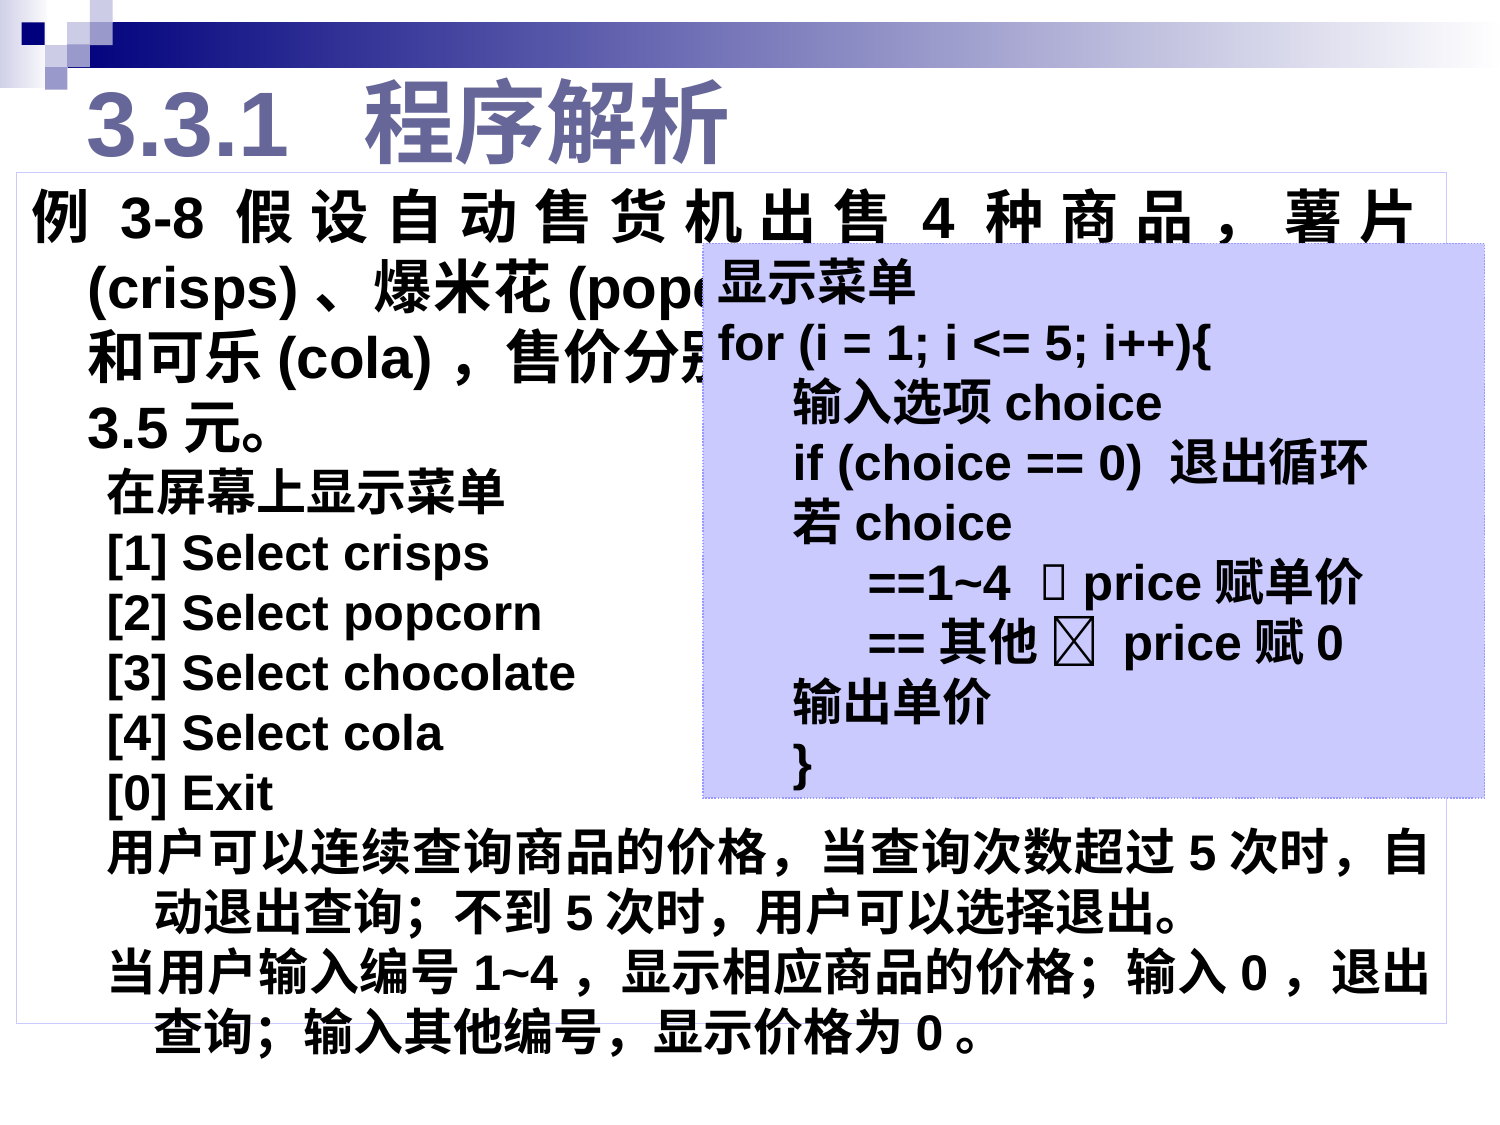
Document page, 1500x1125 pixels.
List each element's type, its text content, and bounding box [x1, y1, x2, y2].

text_box 显示菜单 for (i = 1; i <= 5; i++){ 输入选项choice if (choice == 0) 退出循环 若choice ==1~4  price赋单价 ==其他  price赋0 输出单价 } [702, 243, 1485, 799]
list 例3-8假设自动售货机出售4种商品，薯片(crisps)、爆米花(popcorn)、巧克力(chocolate)和可乐(cola)，售价分别是每份3.0、2.5、4.0和3.5元。 在屏幕上显示菜单 [1] Select crisps [2] Select popcorn [3] Select chocolate [4] Select cola [0] Exit 用户可以连续查询商品的价格，当查询次数超过5次时，自动退出查询；不到5次时，用户可以选择退出。 当用户输入编号1~4，显示相应商品的价格；输入0，退出查询；输入其他编号，显示价格为0。 [16, 172, 1447, 1024]
title 3.3.1 程序解析 [31, 54, 786, 172]
